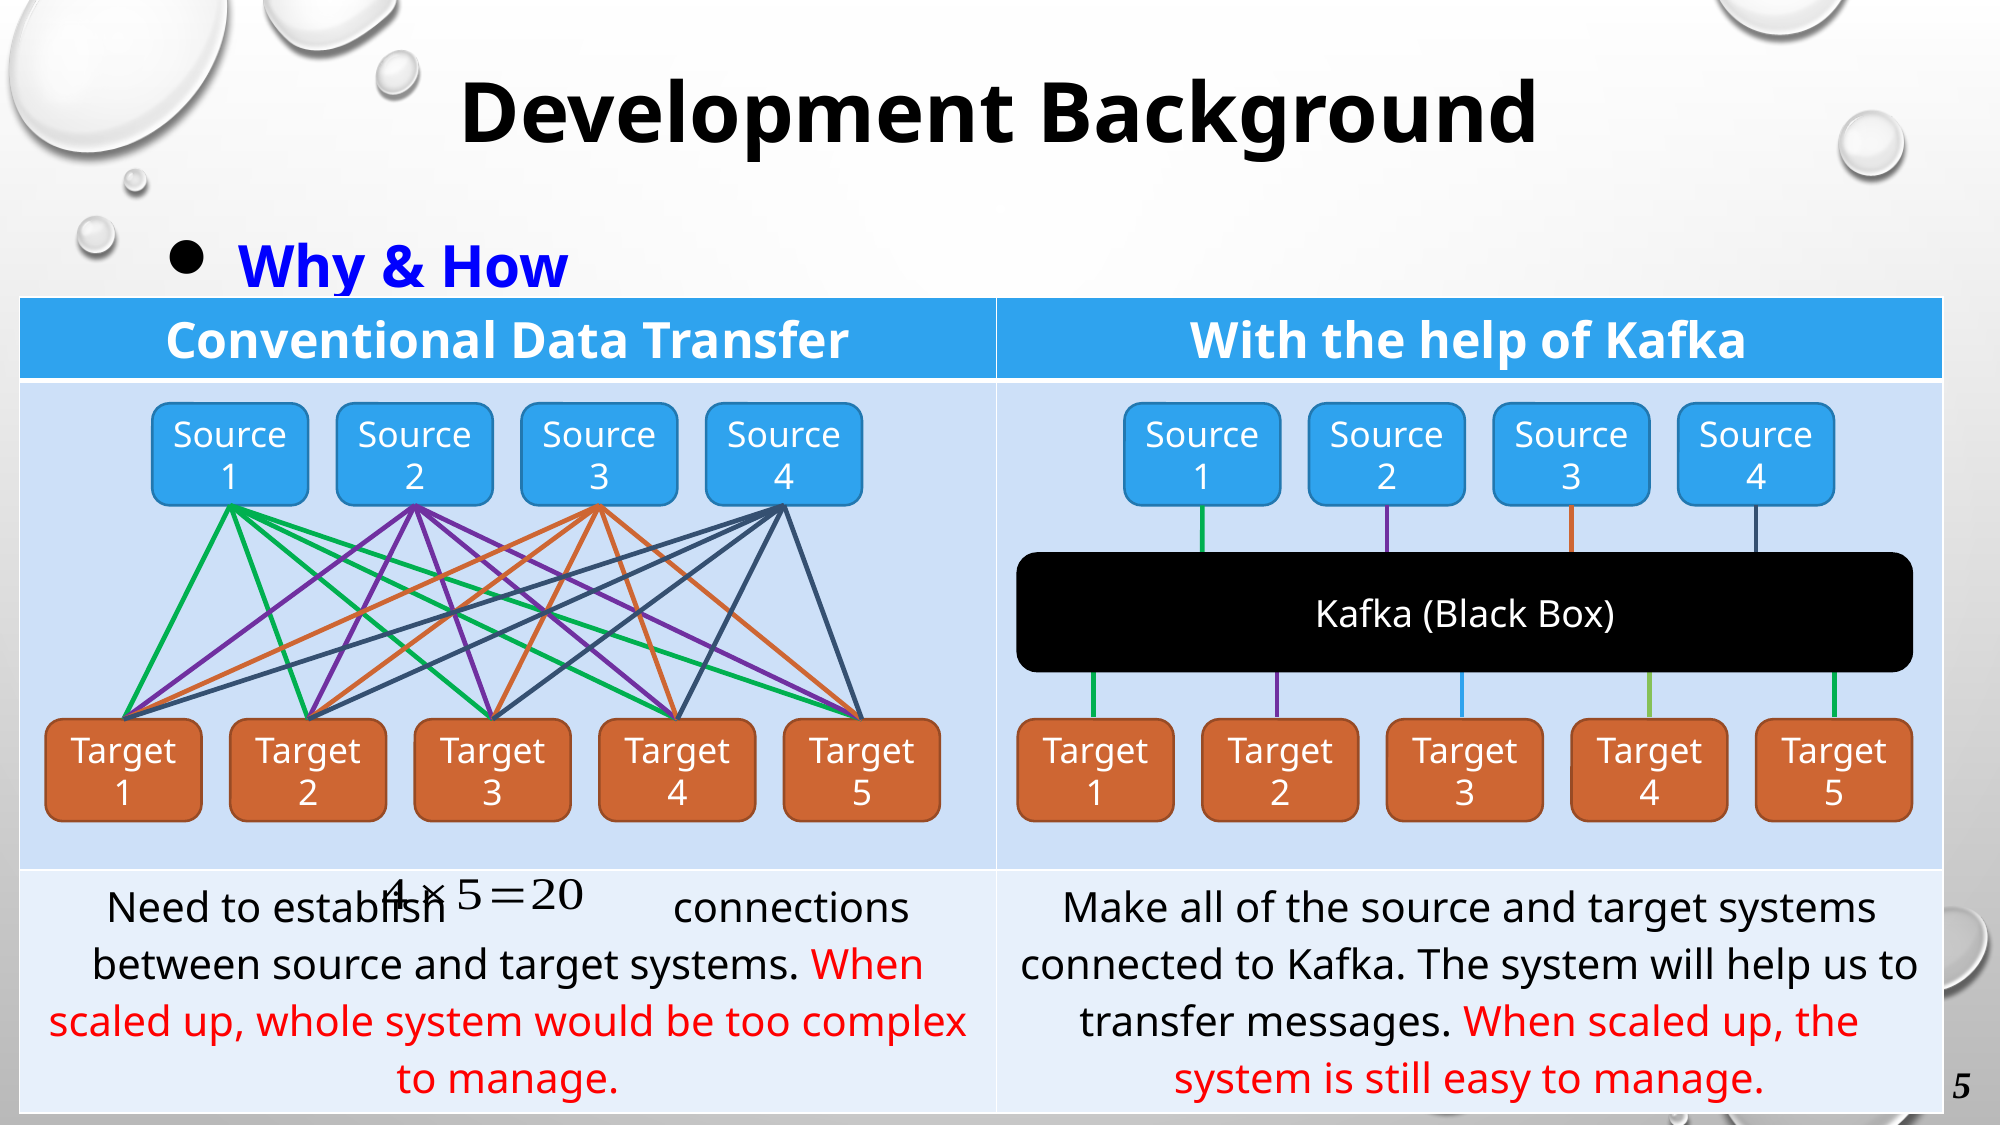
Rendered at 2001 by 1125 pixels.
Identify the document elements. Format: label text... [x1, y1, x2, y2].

slide_number 5 [1944, 1053, 1987, 1113]
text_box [783, 505, 863, 720]
text_box Kafka (Black Box) [1016, 552, 1914, 673]
text_box Target2 [1201, 717, 1360, 823]
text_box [307, 505, 491, 720]
text_box Target4 [598, 731, 757, 823]
text_box Target4 [1570, 717, 1729, 823]
text_box Target1 [1016, 717, 1175, 823]
text_box Source3 [520, 401, 679, 500]
table_header Conventional Data Transfer [20, 298, 996, 378]
text_box Target5 [782, 717, 942, 823]
text_box Target1 [44, 717, 203, 823]
text_box Target3 [413, 731, 572, 823]
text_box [123, 505, 306, 720]
table_header With the help of Kafka [997, 298, 1942, 378]
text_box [677, 505, 782, 720]
table_cell Need to establish connections between source and target systems. When scaled up, whole system would be too complex to manage. [20, 871, 996, 1112]
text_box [492, 505, 676, 720]
text_box Source1 [150, 401, 310, 501]
table_cell [20, 383, 996, 869]
text_box Source1 [1123, 401, 1282, 507]
text_box Source2 [335, 401, 495, 500]
list Why & How [149, 207, 1850, 296]
text_box Source3 [1492, 401, 1651, 507]
text_box Source2 [1307, 401, 1467, 507]
table_cell [997, 383, 1942, 869]
title Development Background [149, 60, 1851, 170]
text_box Source4 [704, 401, 864, 501]
text_box Source4 [1676, 401, 1836, 507]
table_cell Make all of the source and target systems connected to Kafka. The system will help us to transfer messages. When scaled up, the system is still easy to manage. [997, 871, 1942, 1112]
text_box Target5 [1754, 717, 1914, 823]
text_box Target2 [228, 730, 388, 823]
picture [0, 0, 2000, 1125]
text_box Target3 [1385, 717, 1545, 823]
